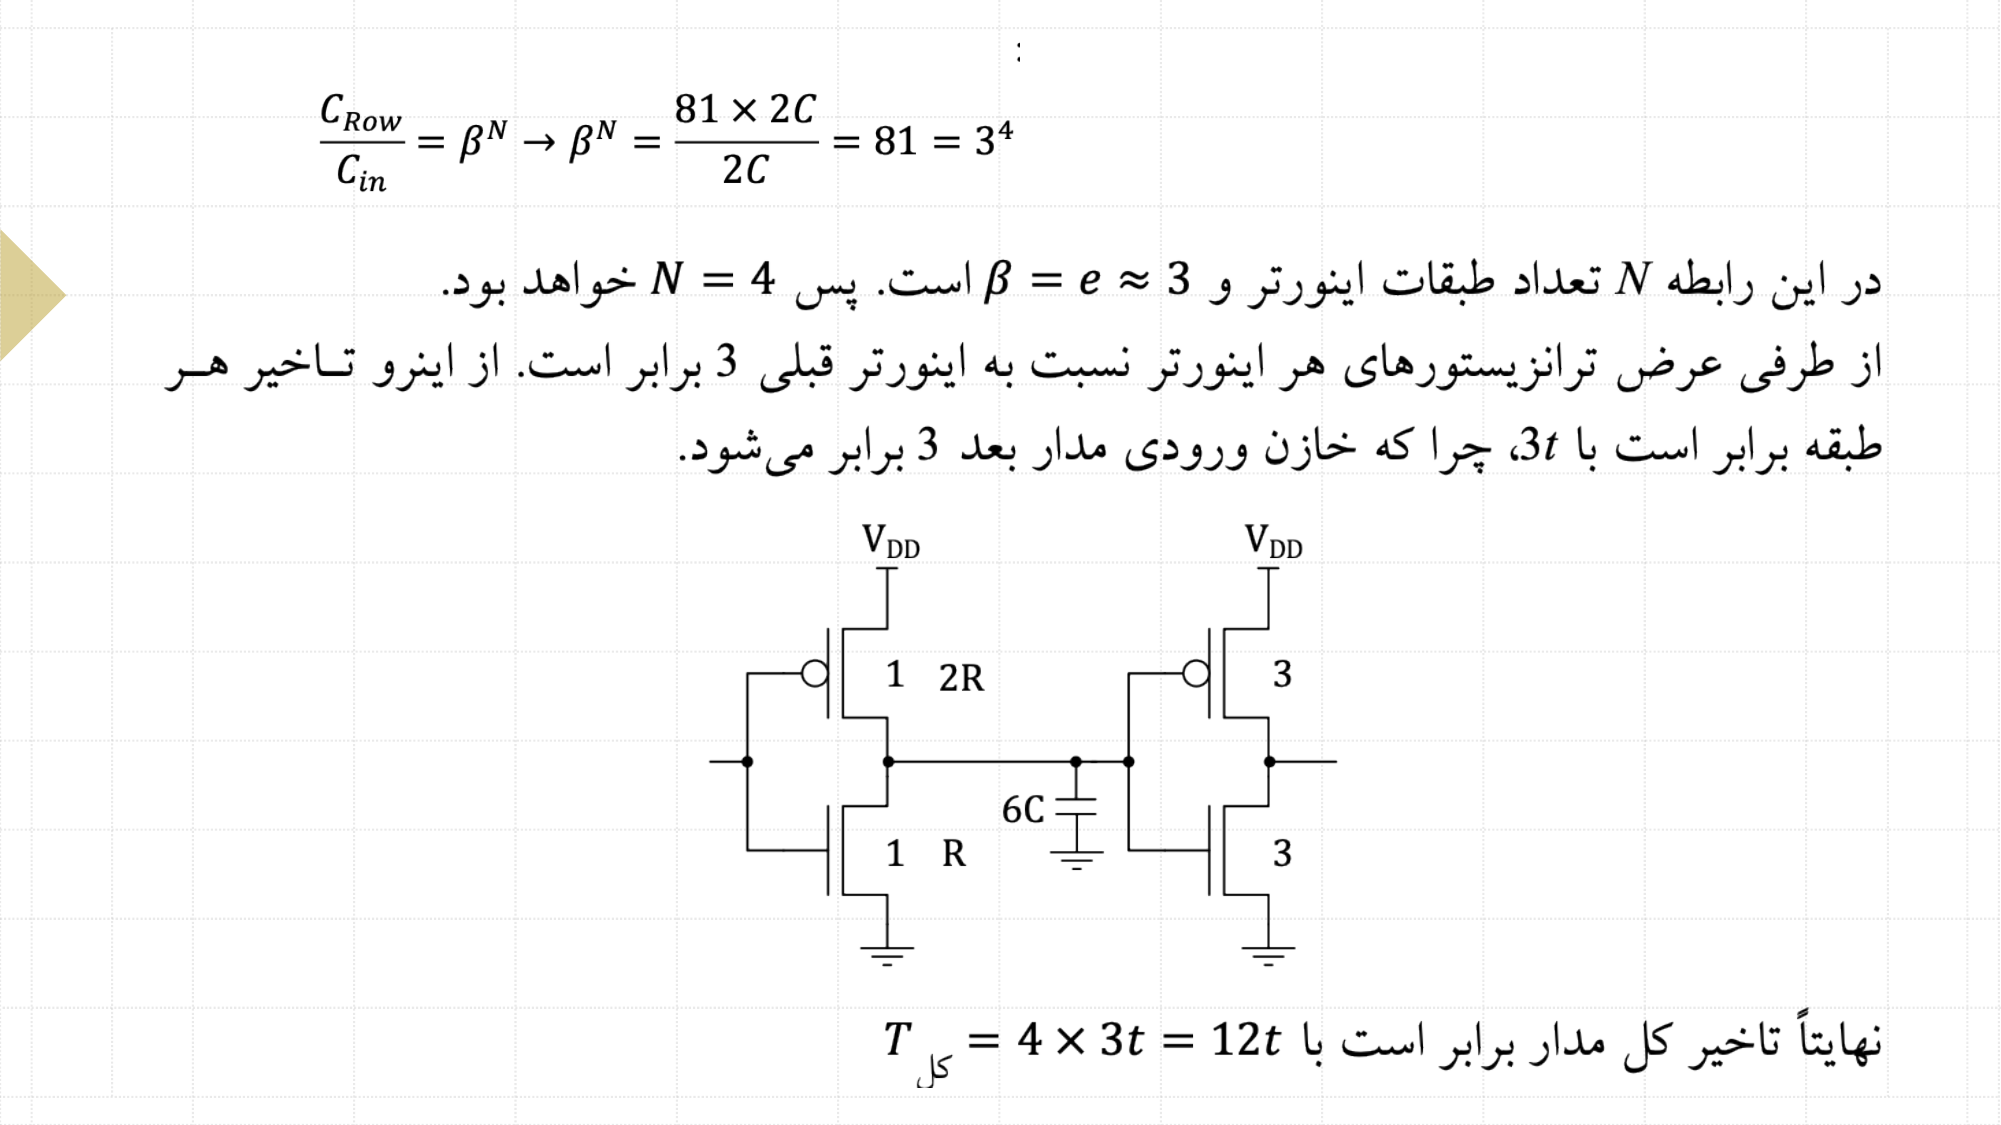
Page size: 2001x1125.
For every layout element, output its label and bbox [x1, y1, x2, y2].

picture [131, 234, 1908, 1088]
picture [293, 36, 1020, 214]
